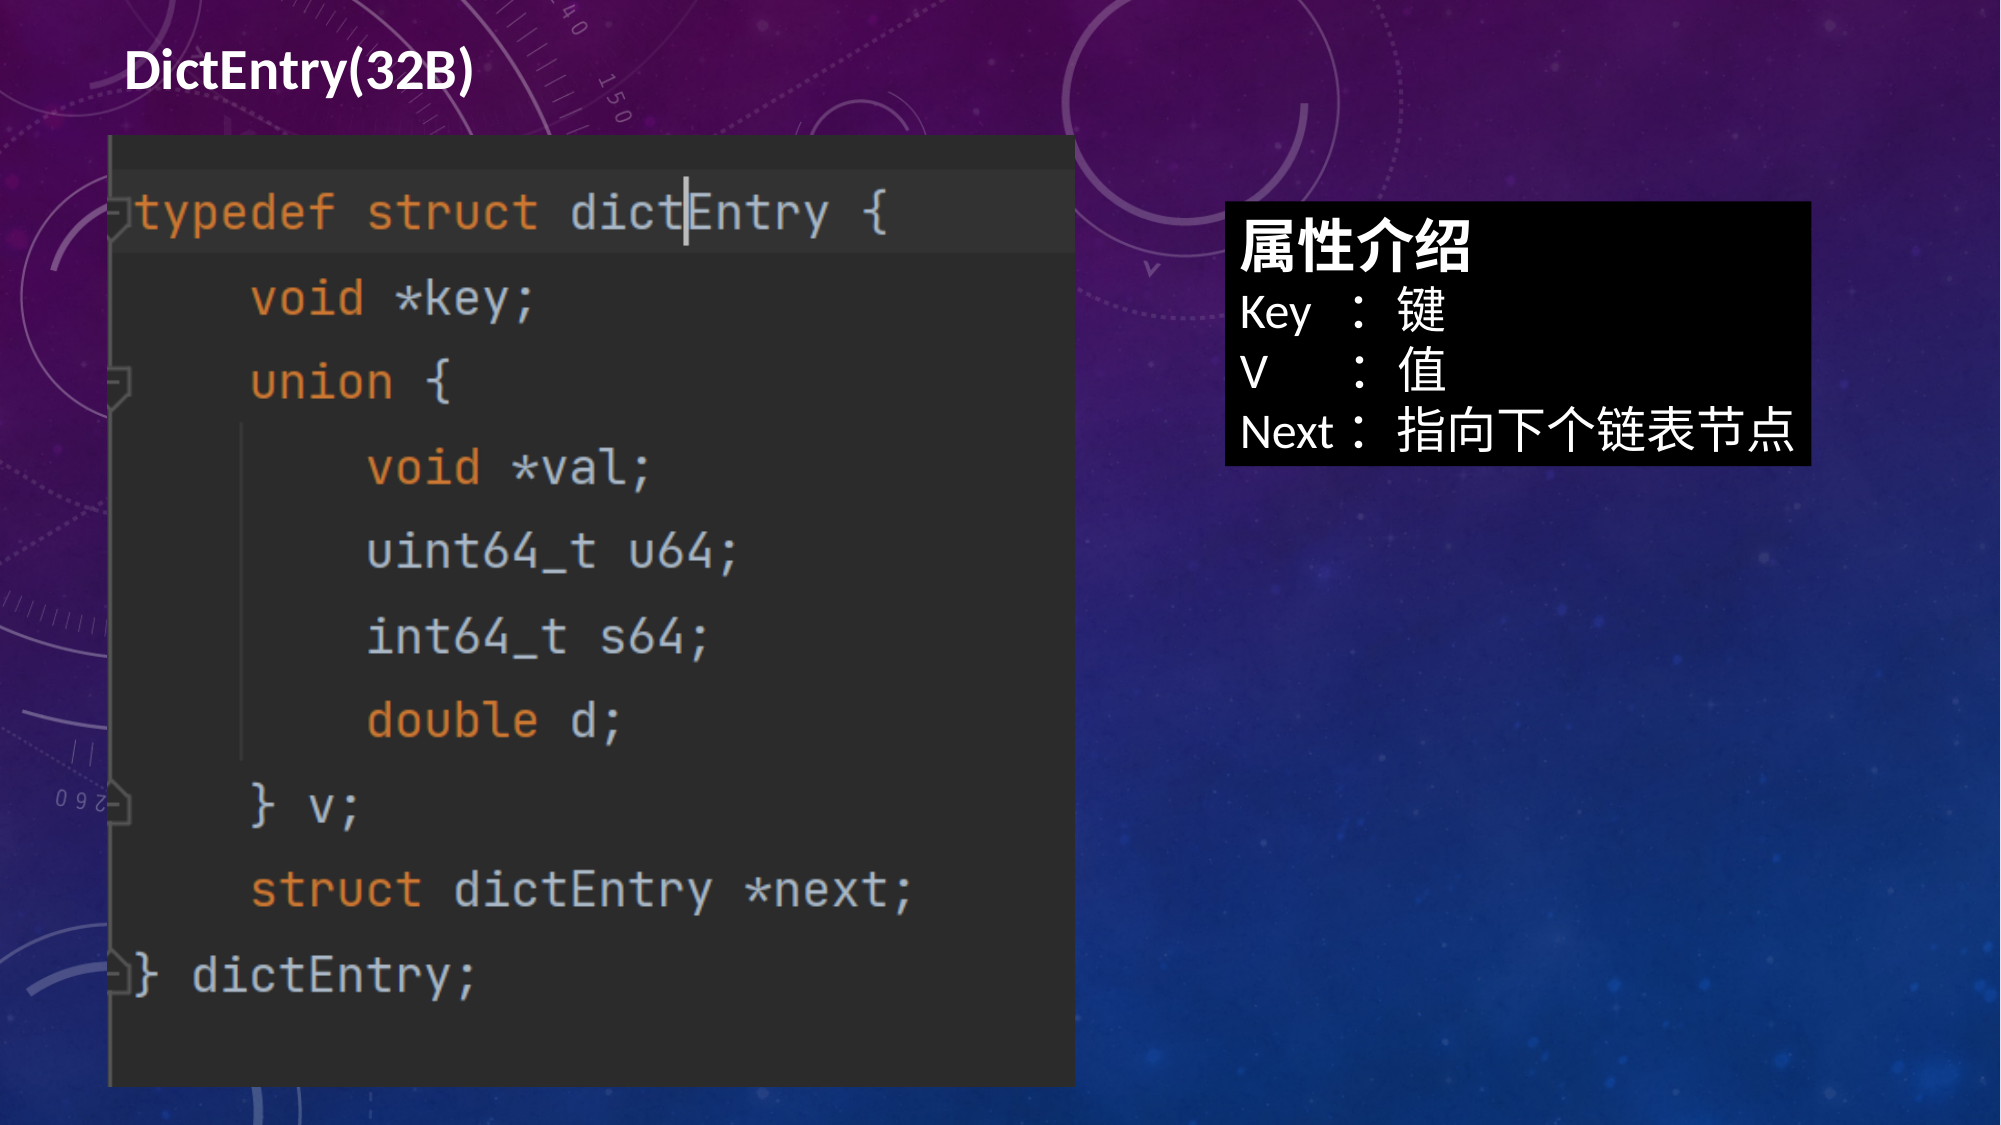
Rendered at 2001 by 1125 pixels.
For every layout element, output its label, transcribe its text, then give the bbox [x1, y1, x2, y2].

text_box DictEntry(32B) [109, 23, 492, 135]
picture [0, 0, 2001, 1125]
text_box 属性介绍 Key ：键 V ：值 Next：指向下个链表节点 [1225, 201, 1812, 467]
